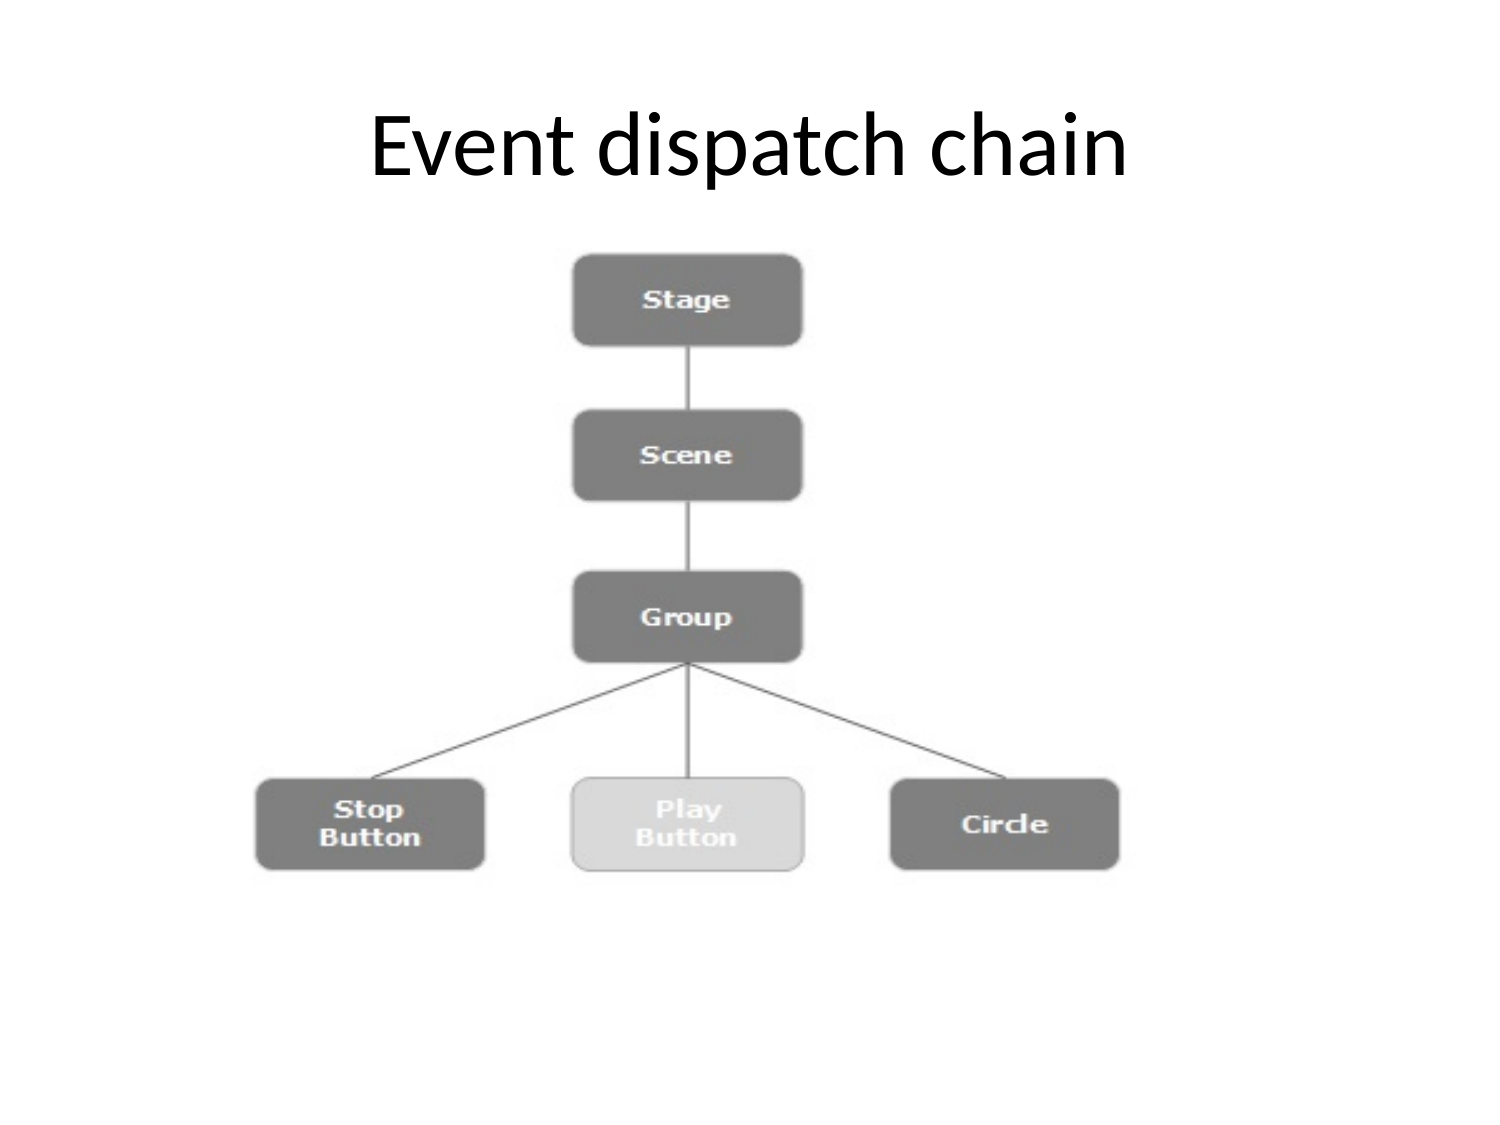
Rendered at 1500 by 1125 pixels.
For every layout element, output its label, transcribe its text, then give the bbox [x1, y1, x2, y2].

title Event dispatch chain [75, 45, 1425, 233]
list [194, 231, 1235, 894]
